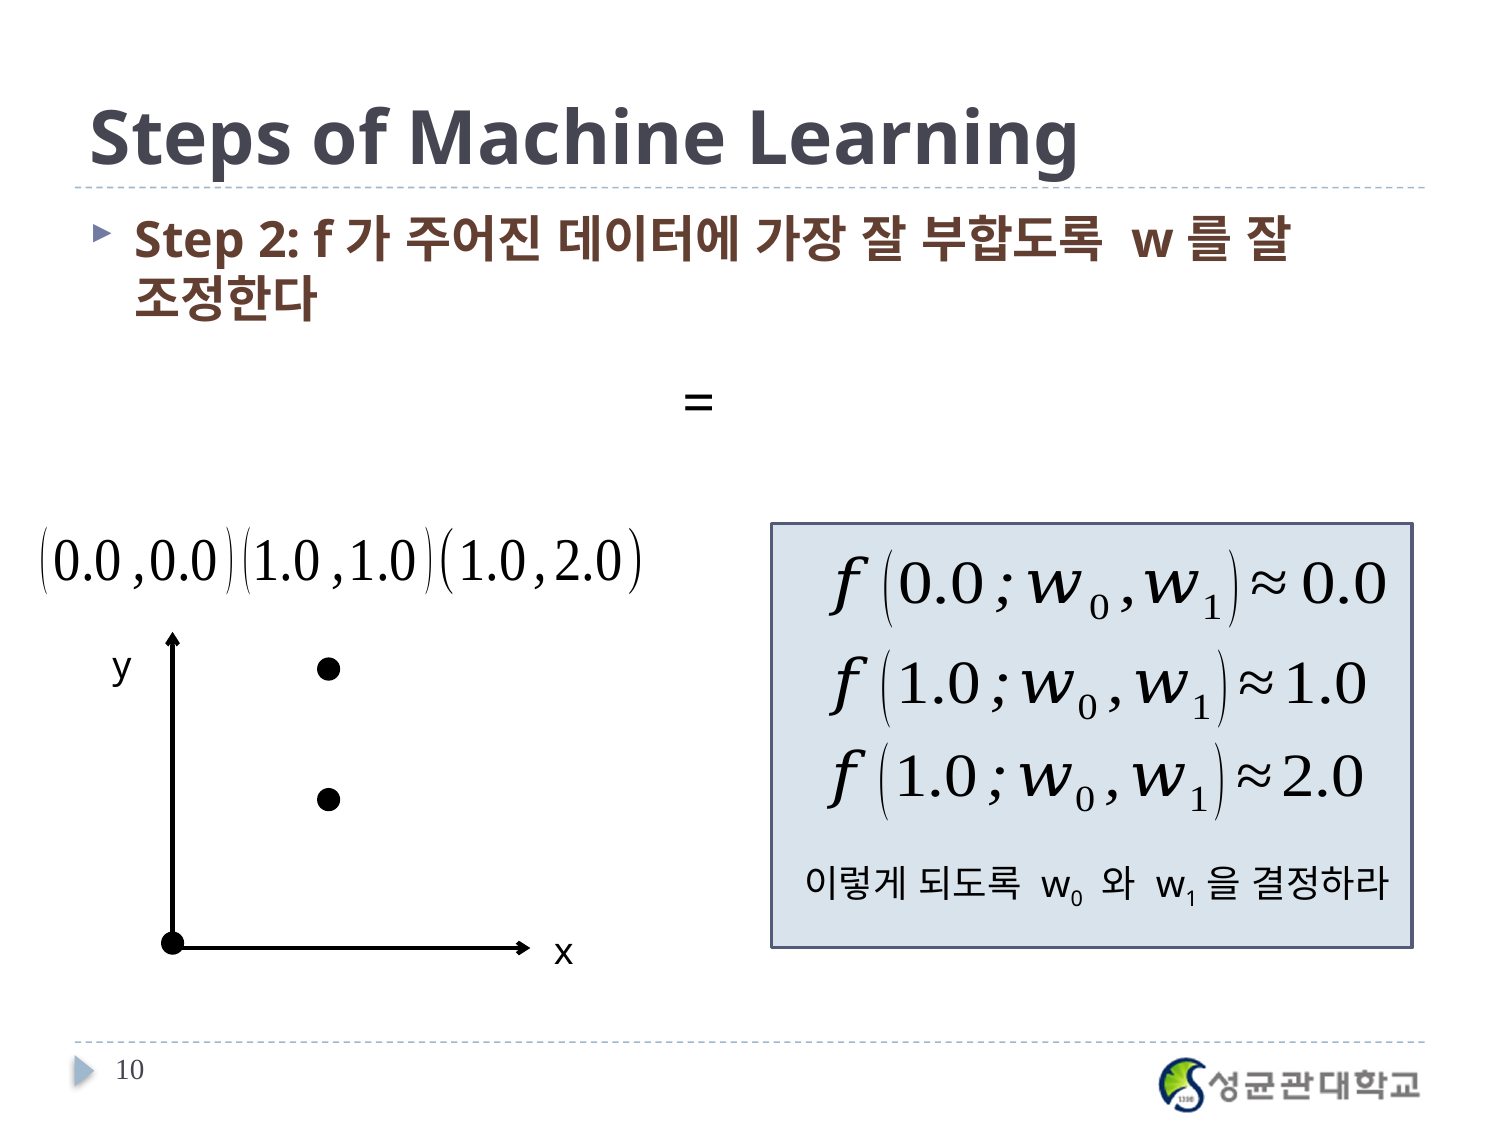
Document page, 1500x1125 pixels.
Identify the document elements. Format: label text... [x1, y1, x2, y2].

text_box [100, 631, 587, 973]
list Step 2: f가 주어진 데이터에 가장 잘 부합도록 w를 잘 조정한다 [75, 200, 1425, 1010]
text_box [771, 523, 1413, 949]
title Steps of Machine Learning [75, 24, 1425, 188]
slide_number 10 [100, 1042, 426, 1103]
picture [1151, 1050, 1424, 1118]
